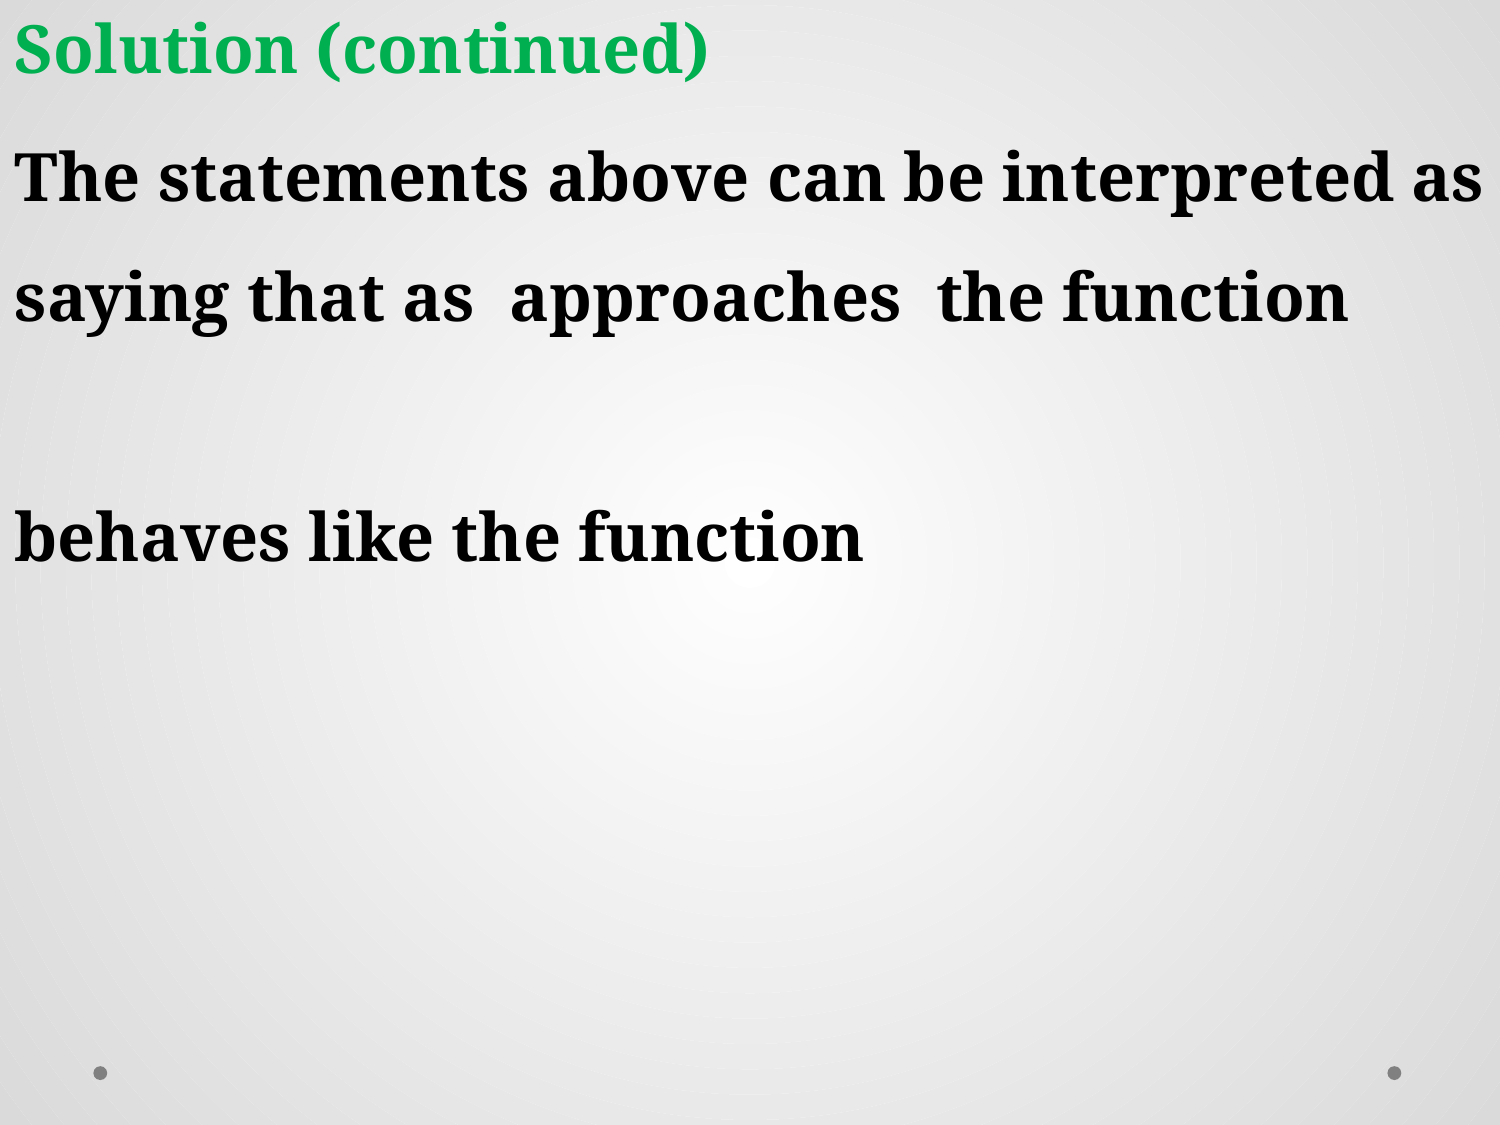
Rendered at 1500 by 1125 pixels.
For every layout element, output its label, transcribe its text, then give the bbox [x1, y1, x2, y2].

text_box Solution (continued) [0, 0, 1500, 95]
